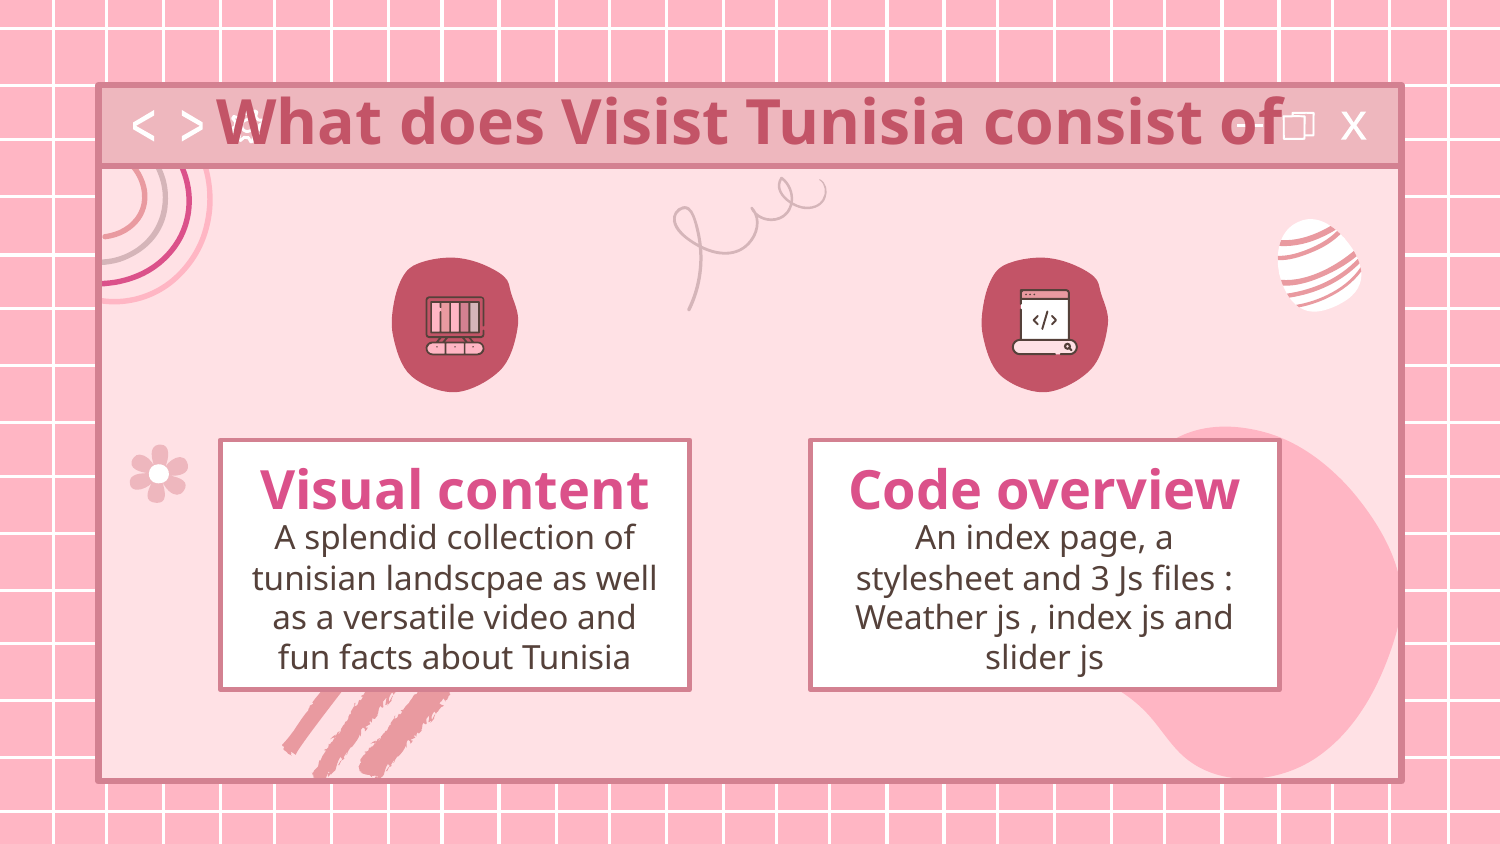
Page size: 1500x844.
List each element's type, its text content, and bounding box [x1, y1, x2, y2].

title What does Visist Tunisia consist of [118, 72, 1382, 167]
subtitle A splendid collection of tunisian landscpae as well as a versatile video and fun facts about Tunisia [248, 526, 662, 668]
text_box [1276, 218, 1357, 311]
text_box [981, 257, 1109, 393]
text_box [124, 444, 192, 504]
subtitle An index page, a stylesheet and 3 Js files : Weather js , index js and slider js [838, 526, 1252, 668]
text_box [672, 176, 827, 312]
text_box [1011, 288, 1079, 356]
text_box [424, 296, 486, 356]
subtitle Visual content [248, 448, 662, 526]
text_box [220, 439, 690, 690]
subtitle Code overview [838, 448, 1252, 526]
text_box [810, 439, 1280, 690]
text_box [391, 257, 519, 393]
